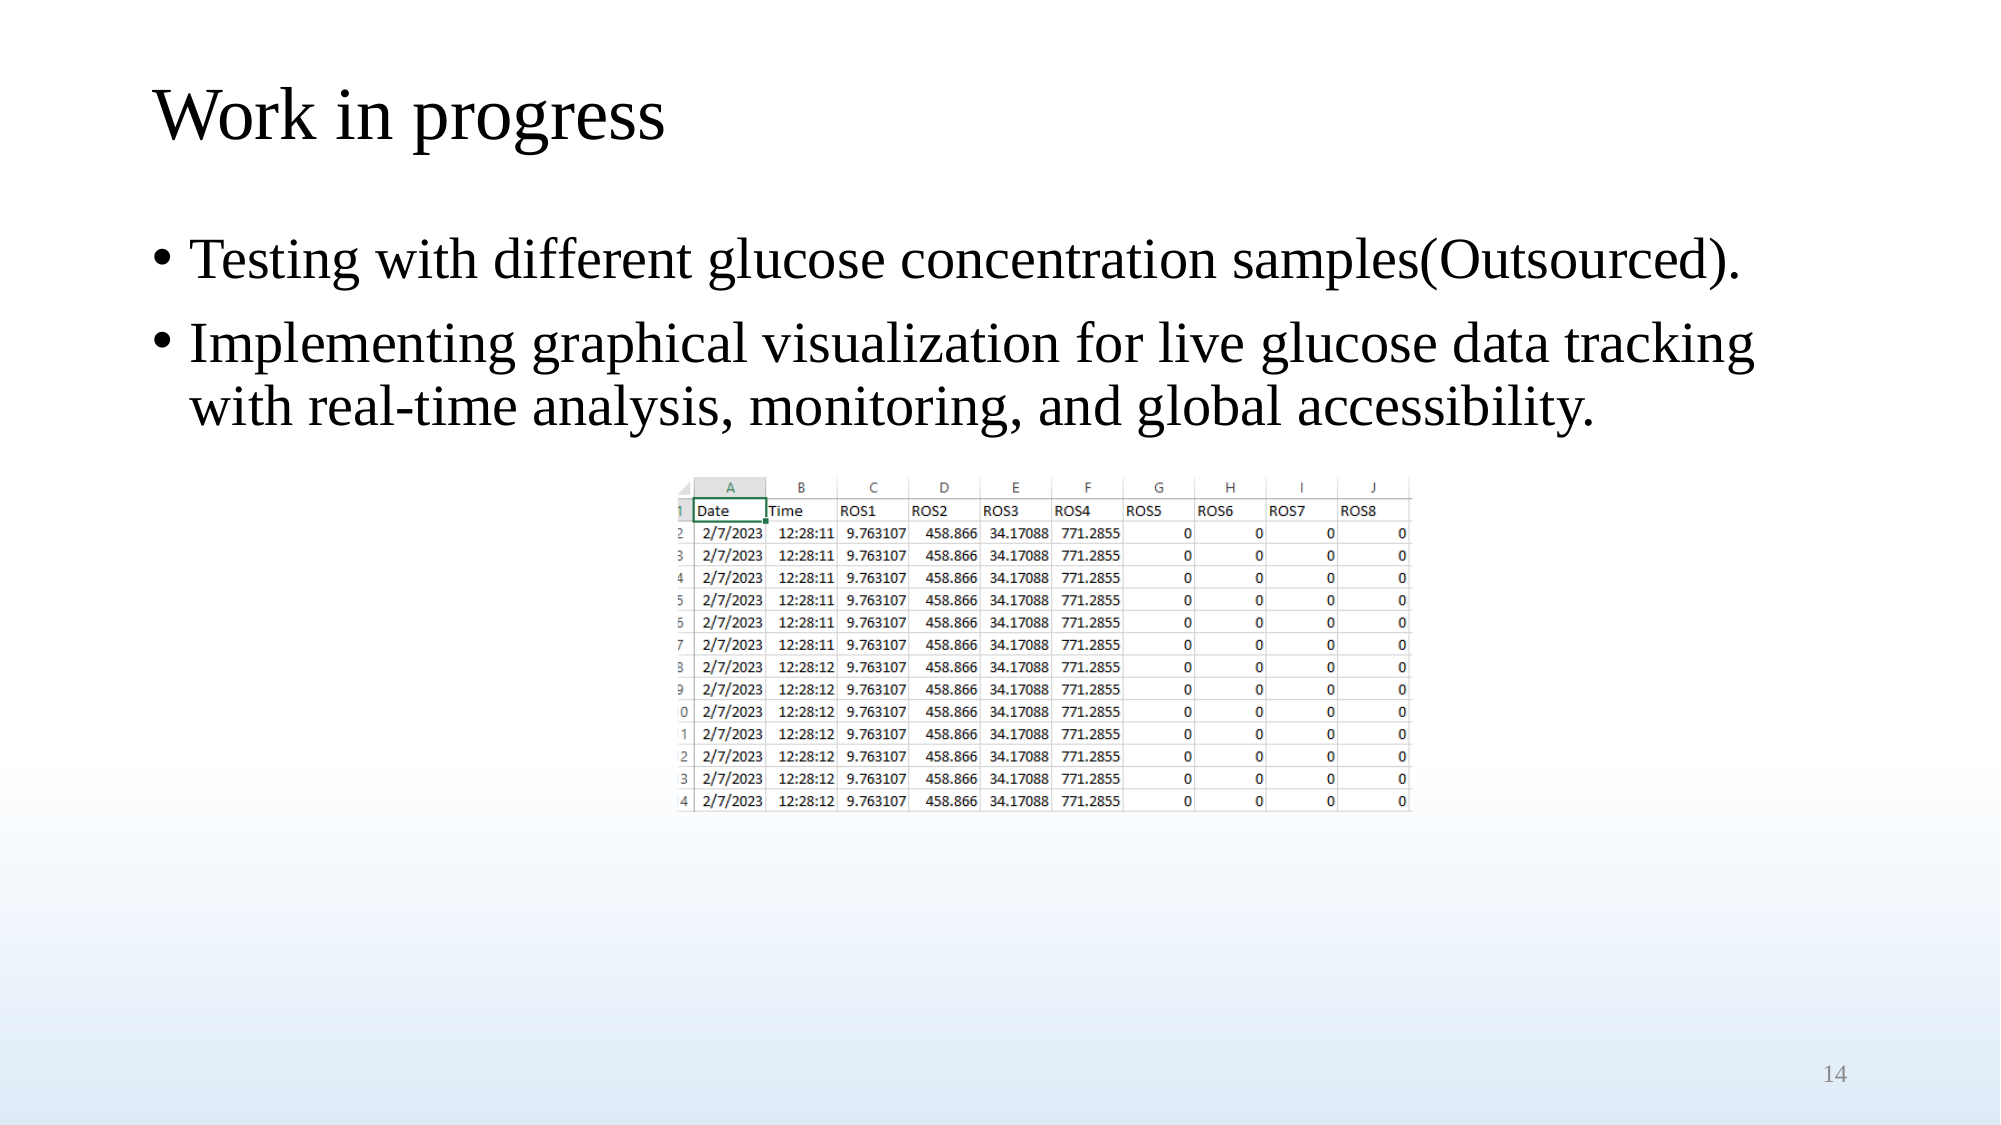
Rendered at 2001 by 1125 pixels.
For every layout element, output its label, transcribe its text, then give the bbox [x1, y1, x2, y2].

list Testing with different glucose concentration samples(Outsourced). Implementing graphical visualization for live glucose data tracking with real-time analysis, monitoring, and global accessibility. [137, 220, 1863, 1014]
title Work in progress [137, 59, 1863, 171]
slide_number 14 [1412, 1042, 1863, 1103]
picture [677, 477, 1413, 812]
